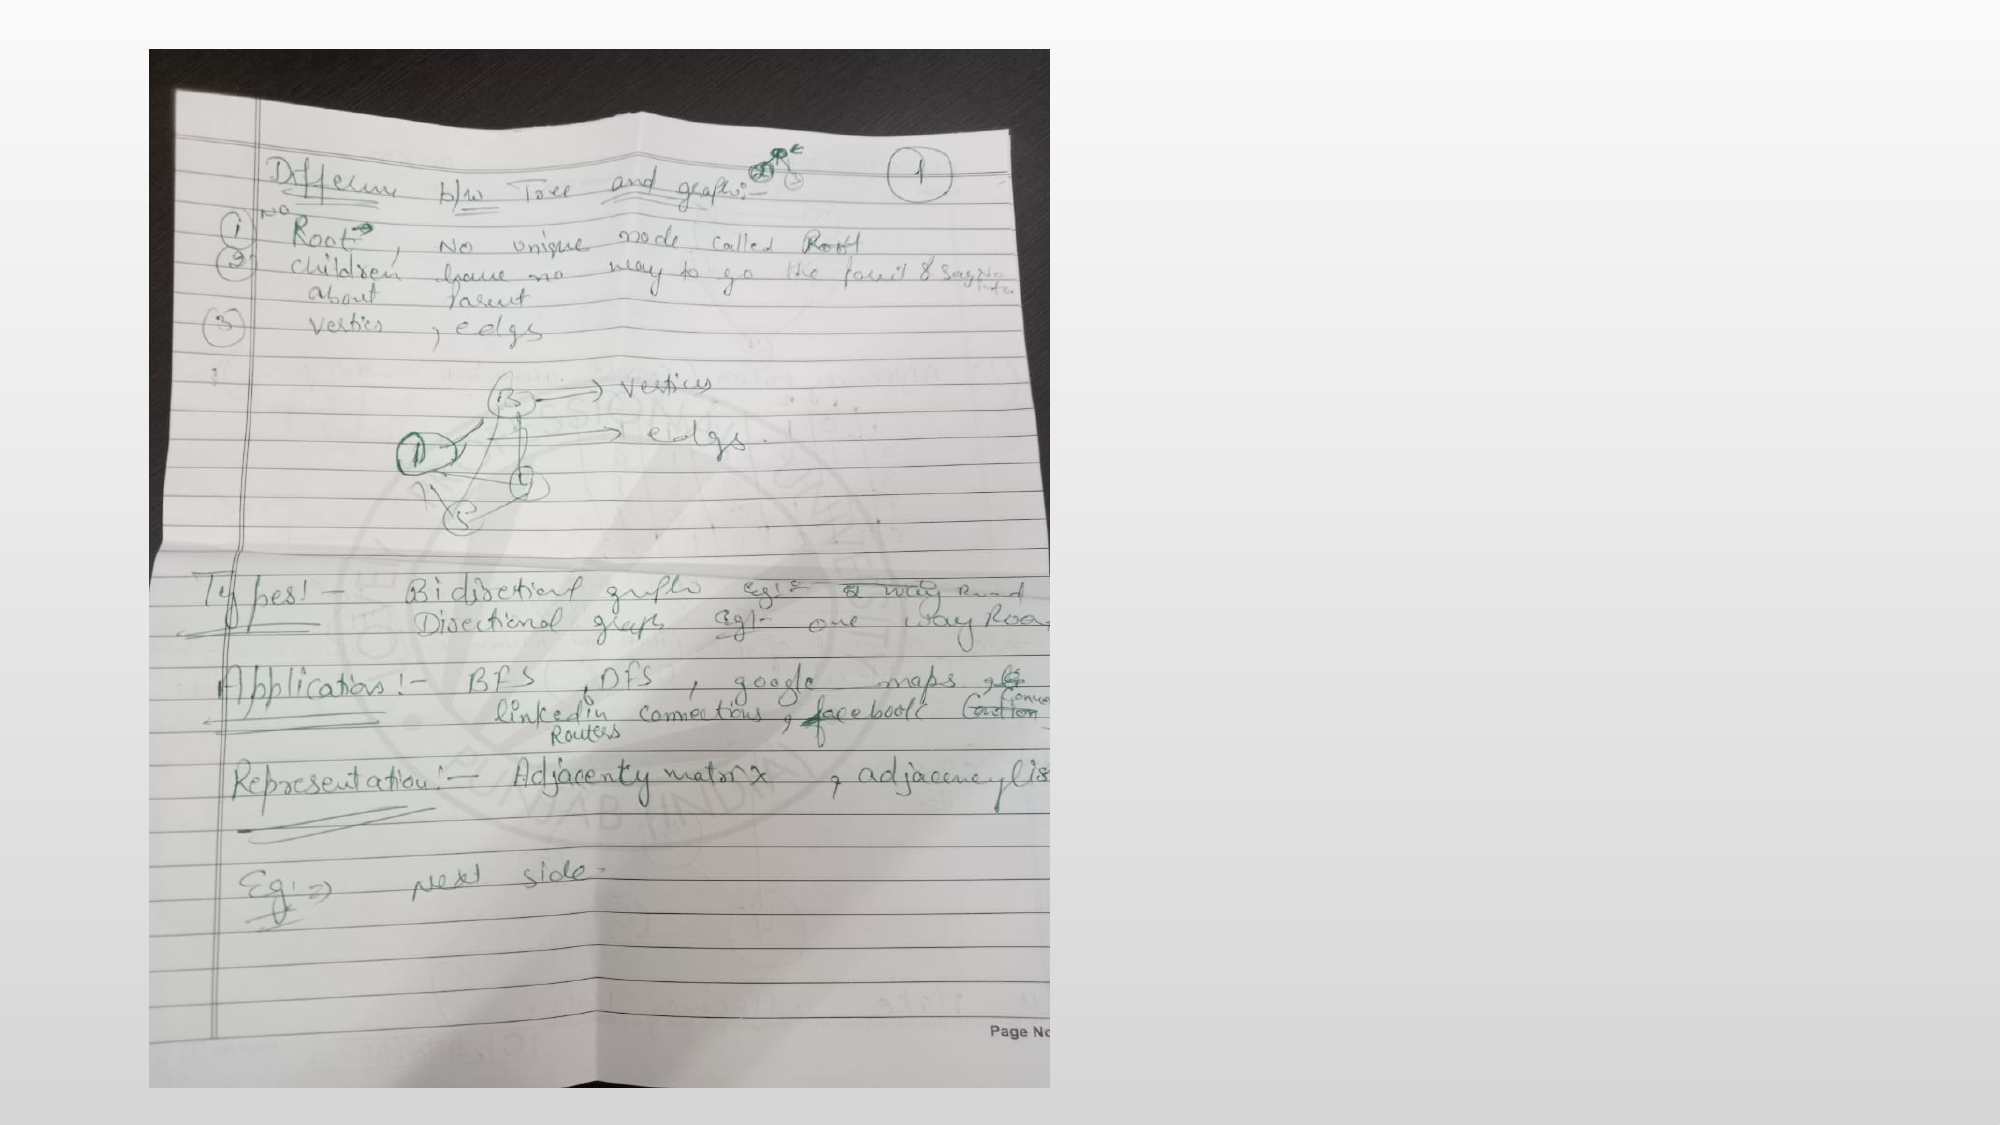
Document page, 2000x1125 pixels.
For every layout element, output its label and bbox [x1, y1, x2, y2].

list [149, 49, 1050, 1088]
